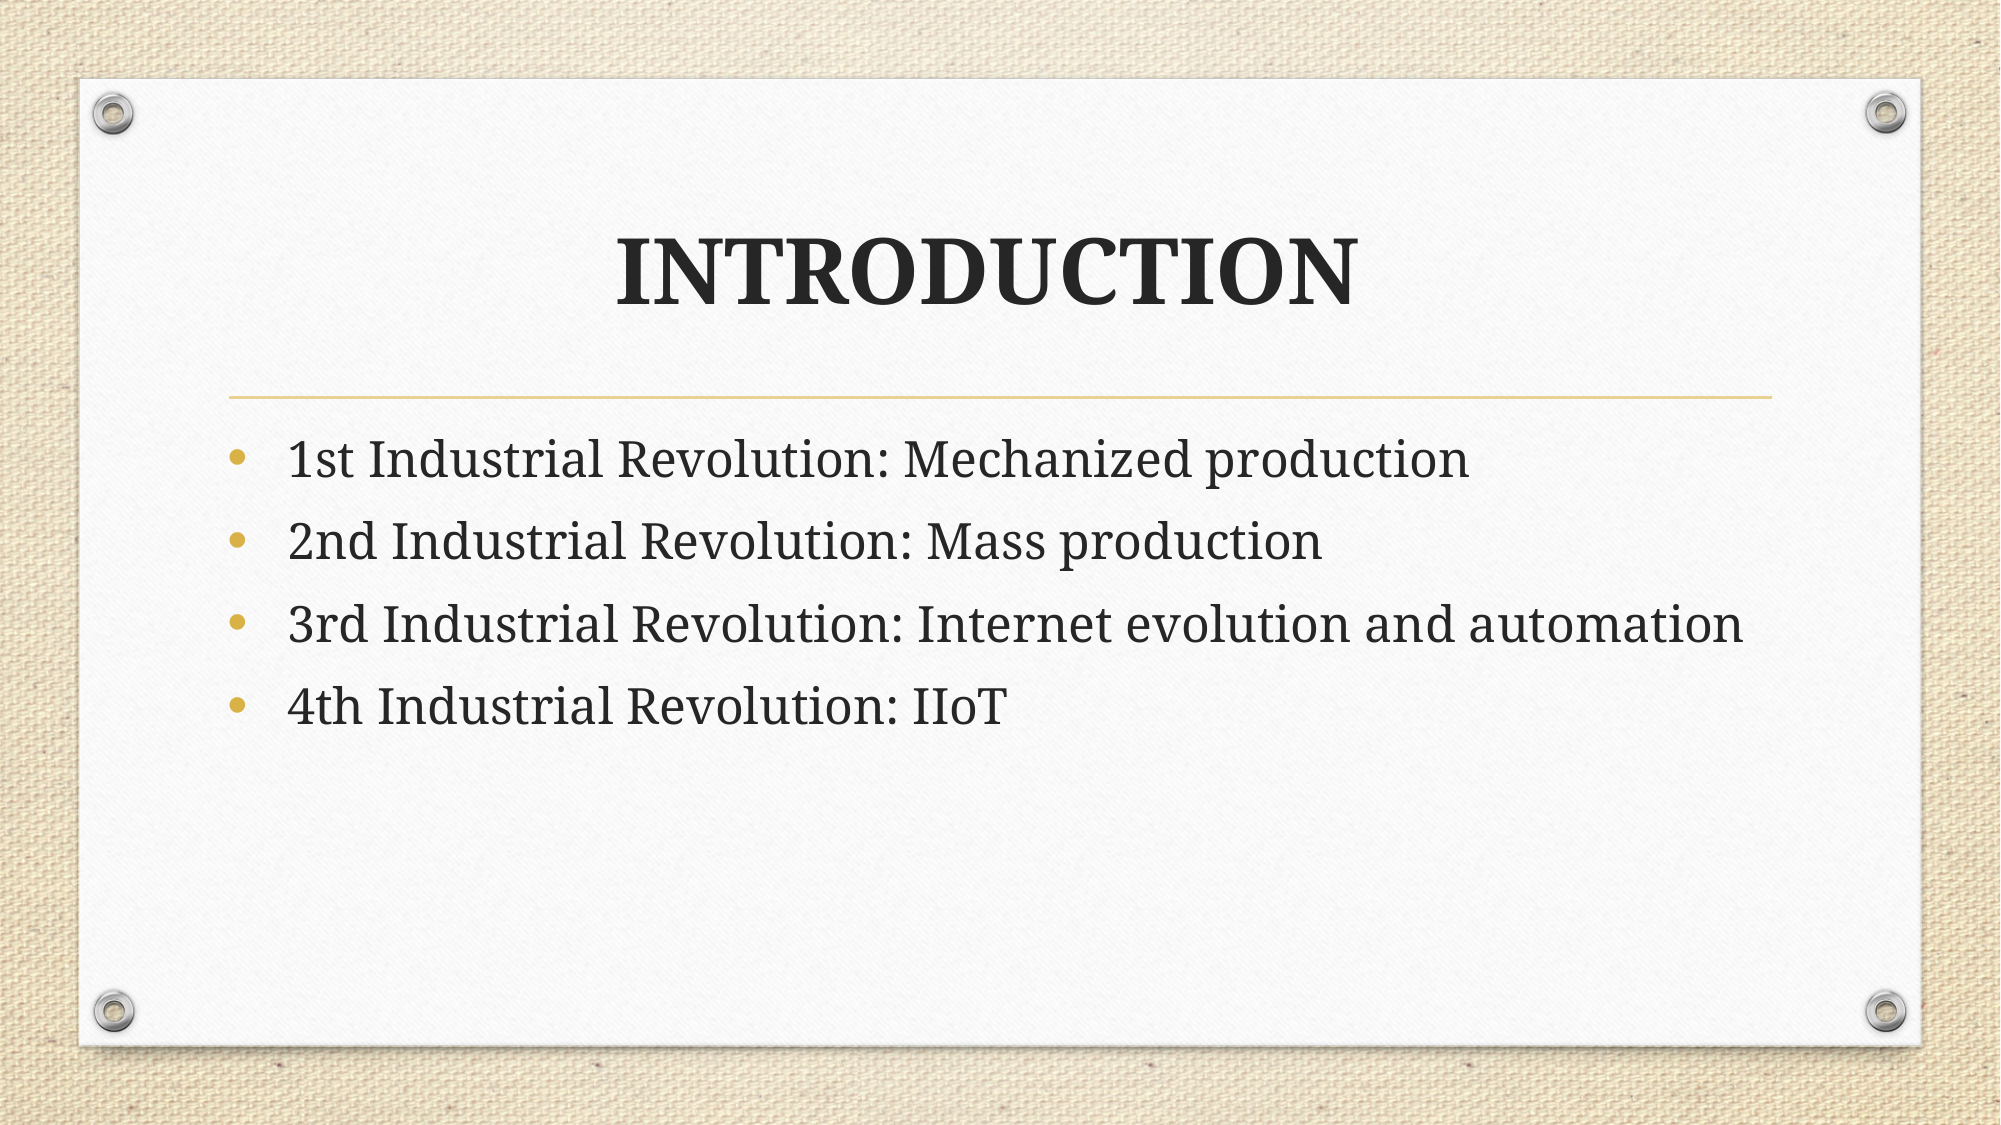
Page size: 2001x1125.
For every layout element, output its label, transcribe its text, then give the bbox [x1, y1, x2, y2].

title INTRODUCTION [212, 161, 1788, 375]
list 1st Industrial Revolution: Mechanized production 2nd Industrial Revolution: Mass production 3rd Industrial Revolution: Internet evolution and automation 4th Industrial Revolution: IIoT [212, 419, 1788, 964]
picture [0, 0, 2001, 1125]
